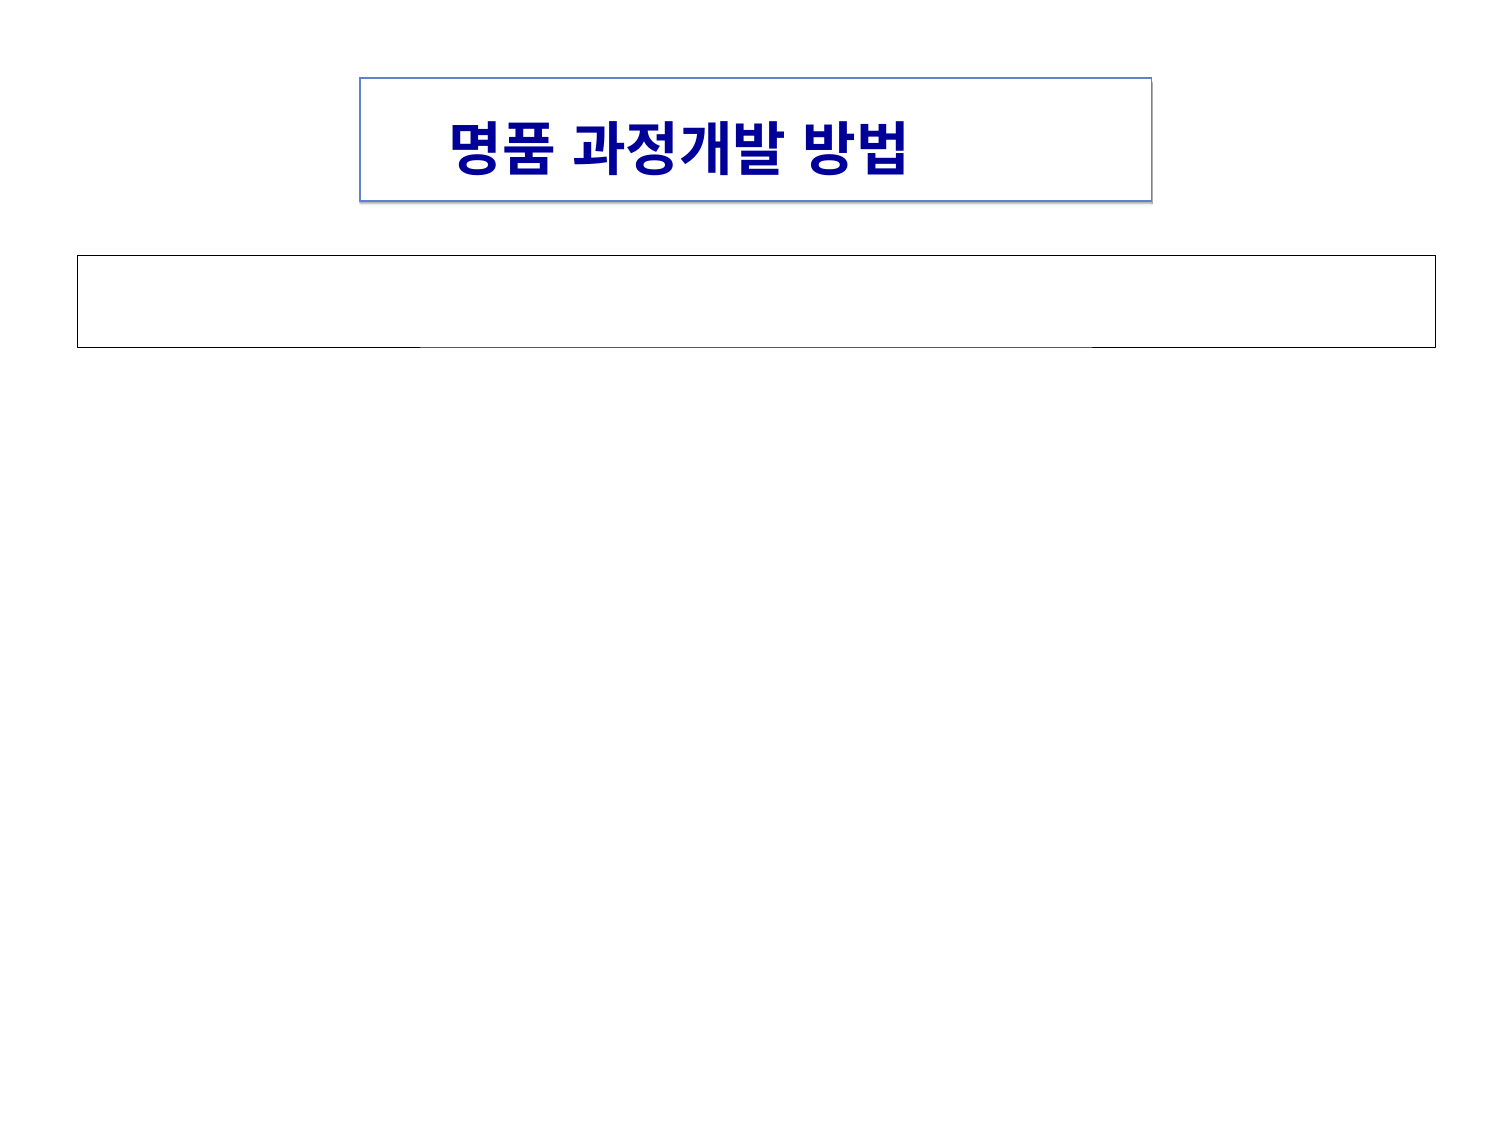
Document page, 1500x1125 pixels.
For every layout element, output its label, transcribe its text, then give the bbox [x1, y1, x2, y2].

text_box 명품 과정개발 방법 [360, 78, 1152, 202]
text_box [76, 255, 1436, 348]
